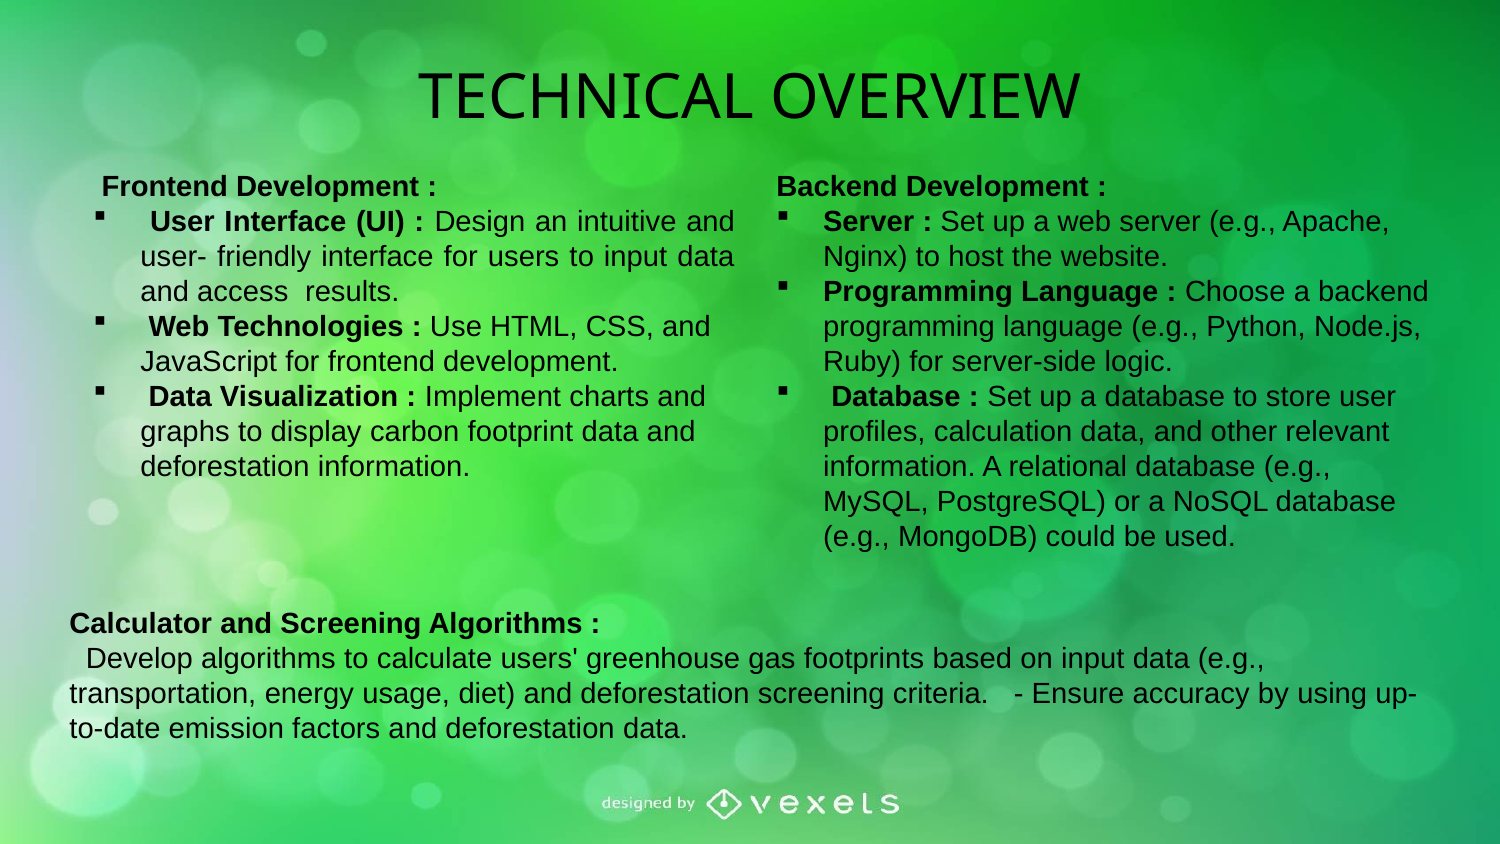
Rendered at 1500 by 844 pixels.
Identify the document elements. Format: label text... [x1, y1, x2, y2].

text_box Frontend Development : User Interface (UI) : Design an intuitive and user- friendly interface for users to input data and access results. Web Technologies : Use HTML, CSS, and JavaScript for frontend development. Data Visualization : Implement charts and graphs to display carbon footprint data and deforestation information. [78, 160, 750, 490]
text_box TECHNICAL OVERVIEW [78, 40, 1402, 135]
picture [0, 0, 1500, 844]
text_box Calculator and Screening Algorithms : Develop algorithms to calculate users' greenhouse gas footprints based on input data (e.g., transportation, energy usage, diet) and deforestation screening criteria. - Ensure accuracy by using up-to-date emission factors and deforestation data. [54, 596, 1458, 752]
text_box Backend Development : Server : Set up a web server (e.g., Apache, Nginx) to host the website. Programming Language : Choose a backend programming language (e.g., Python, Node.js, Ruby) for server-side logic. Database : Set up a database to store user profiles, calculation data, and other relevant information. A relational database (e.g., MySQL, PostgreSQL) or a NoSQL database (e.g., MongoDB) could be used. [761, 160, 1458, 560]
